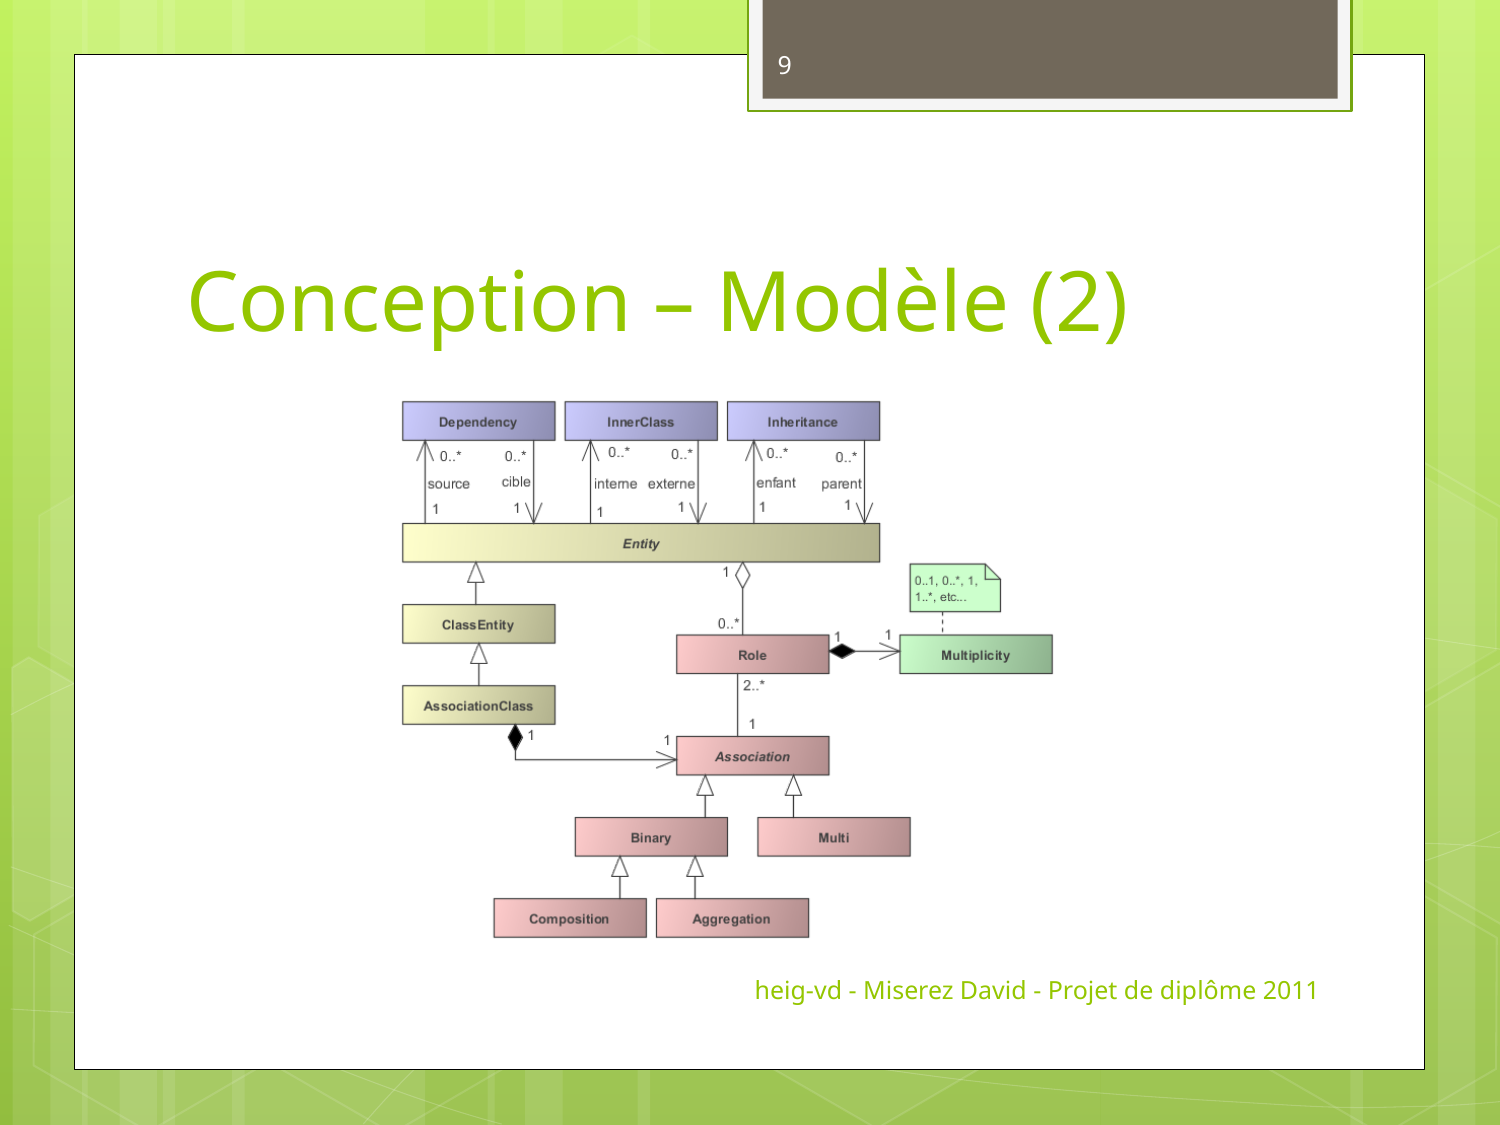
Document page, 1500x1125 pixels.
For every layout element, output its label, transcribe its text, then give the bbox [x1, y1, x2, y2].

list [382, 380, 1072, 957]
slide_number 9 [762, 36, 982, 97]
footer heig-vd - Miserez David - Projet de diplôme 2011 [690, 960, 1336, 1020]
title Conception – Modèle (2) [171, 168, 1324, 357]
